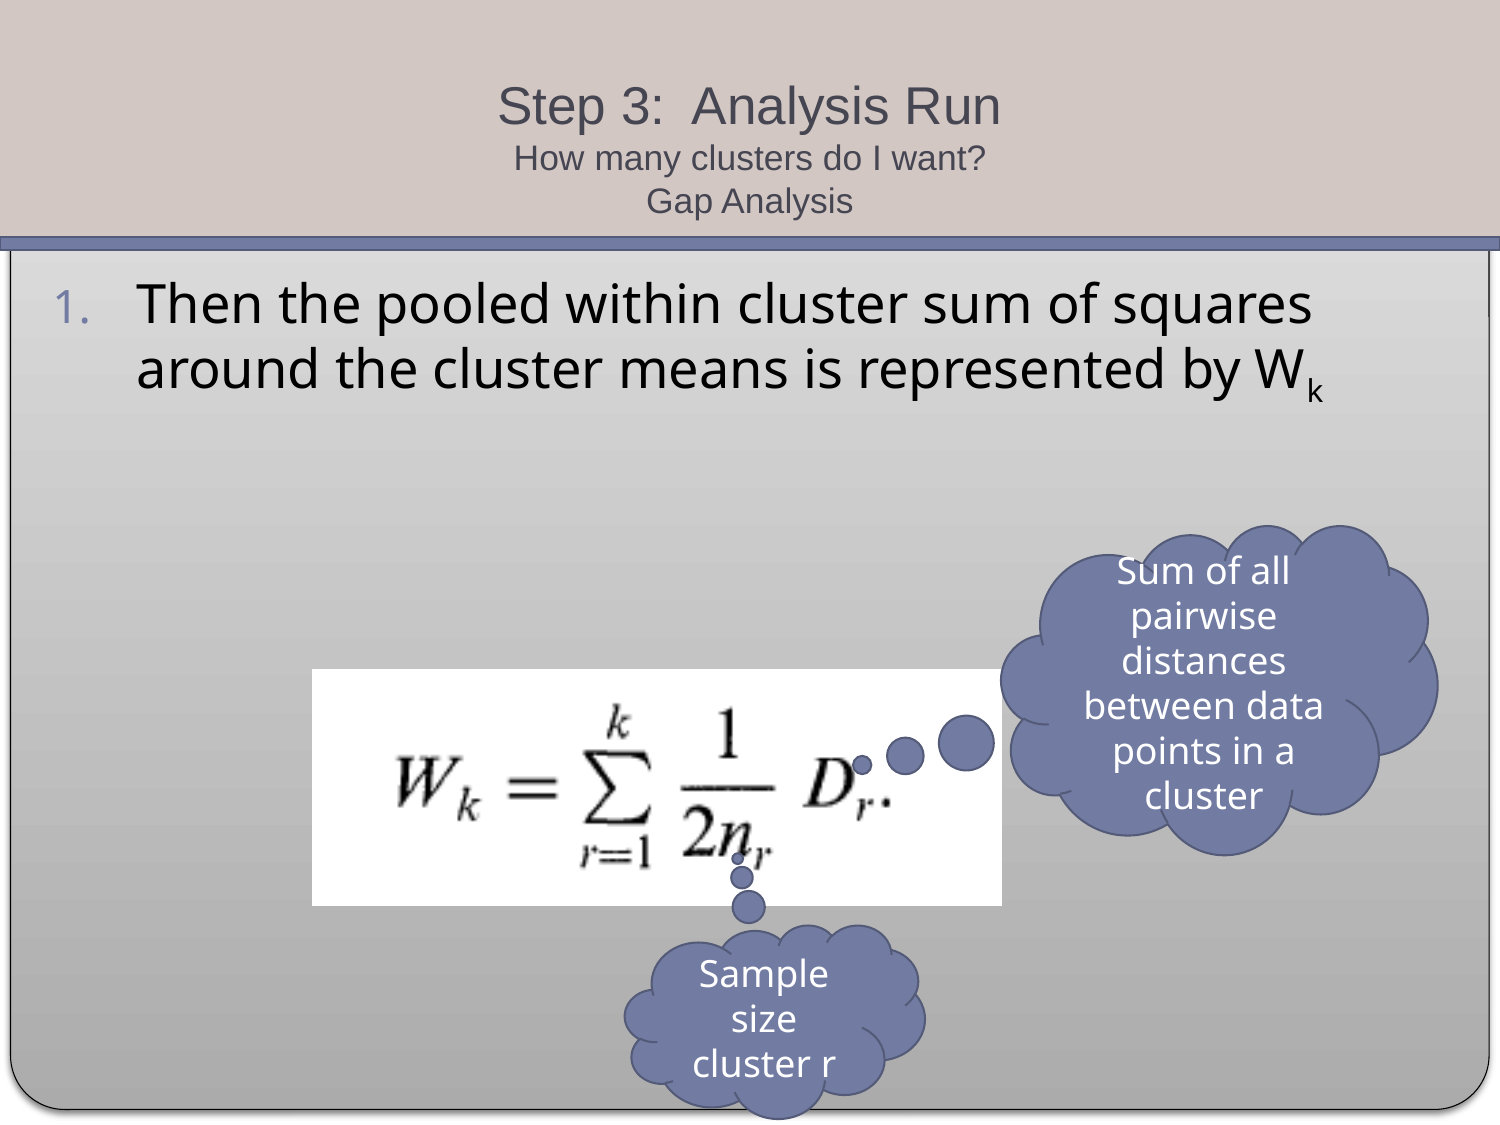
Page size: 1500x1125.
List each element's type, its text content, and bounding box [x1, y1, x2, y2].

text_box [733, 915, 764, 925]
list Then the pooled within cluster sum of squares around the cluster means is represented by Wk [37, 262, 1463, 1075]
text_box Sample size cluster r [623, 924, 927, 1121]
text_box [0, 236, 1500, 251]
text_box Step 3: Analysis Run How many clusters do I want? Gap Analysis [0, 0, 1500, 236]
picture [312, 669, 1002, 906]
text_box Sum of all pairwise distances between data points in a cluster [1001, 524, 1439, 857]
